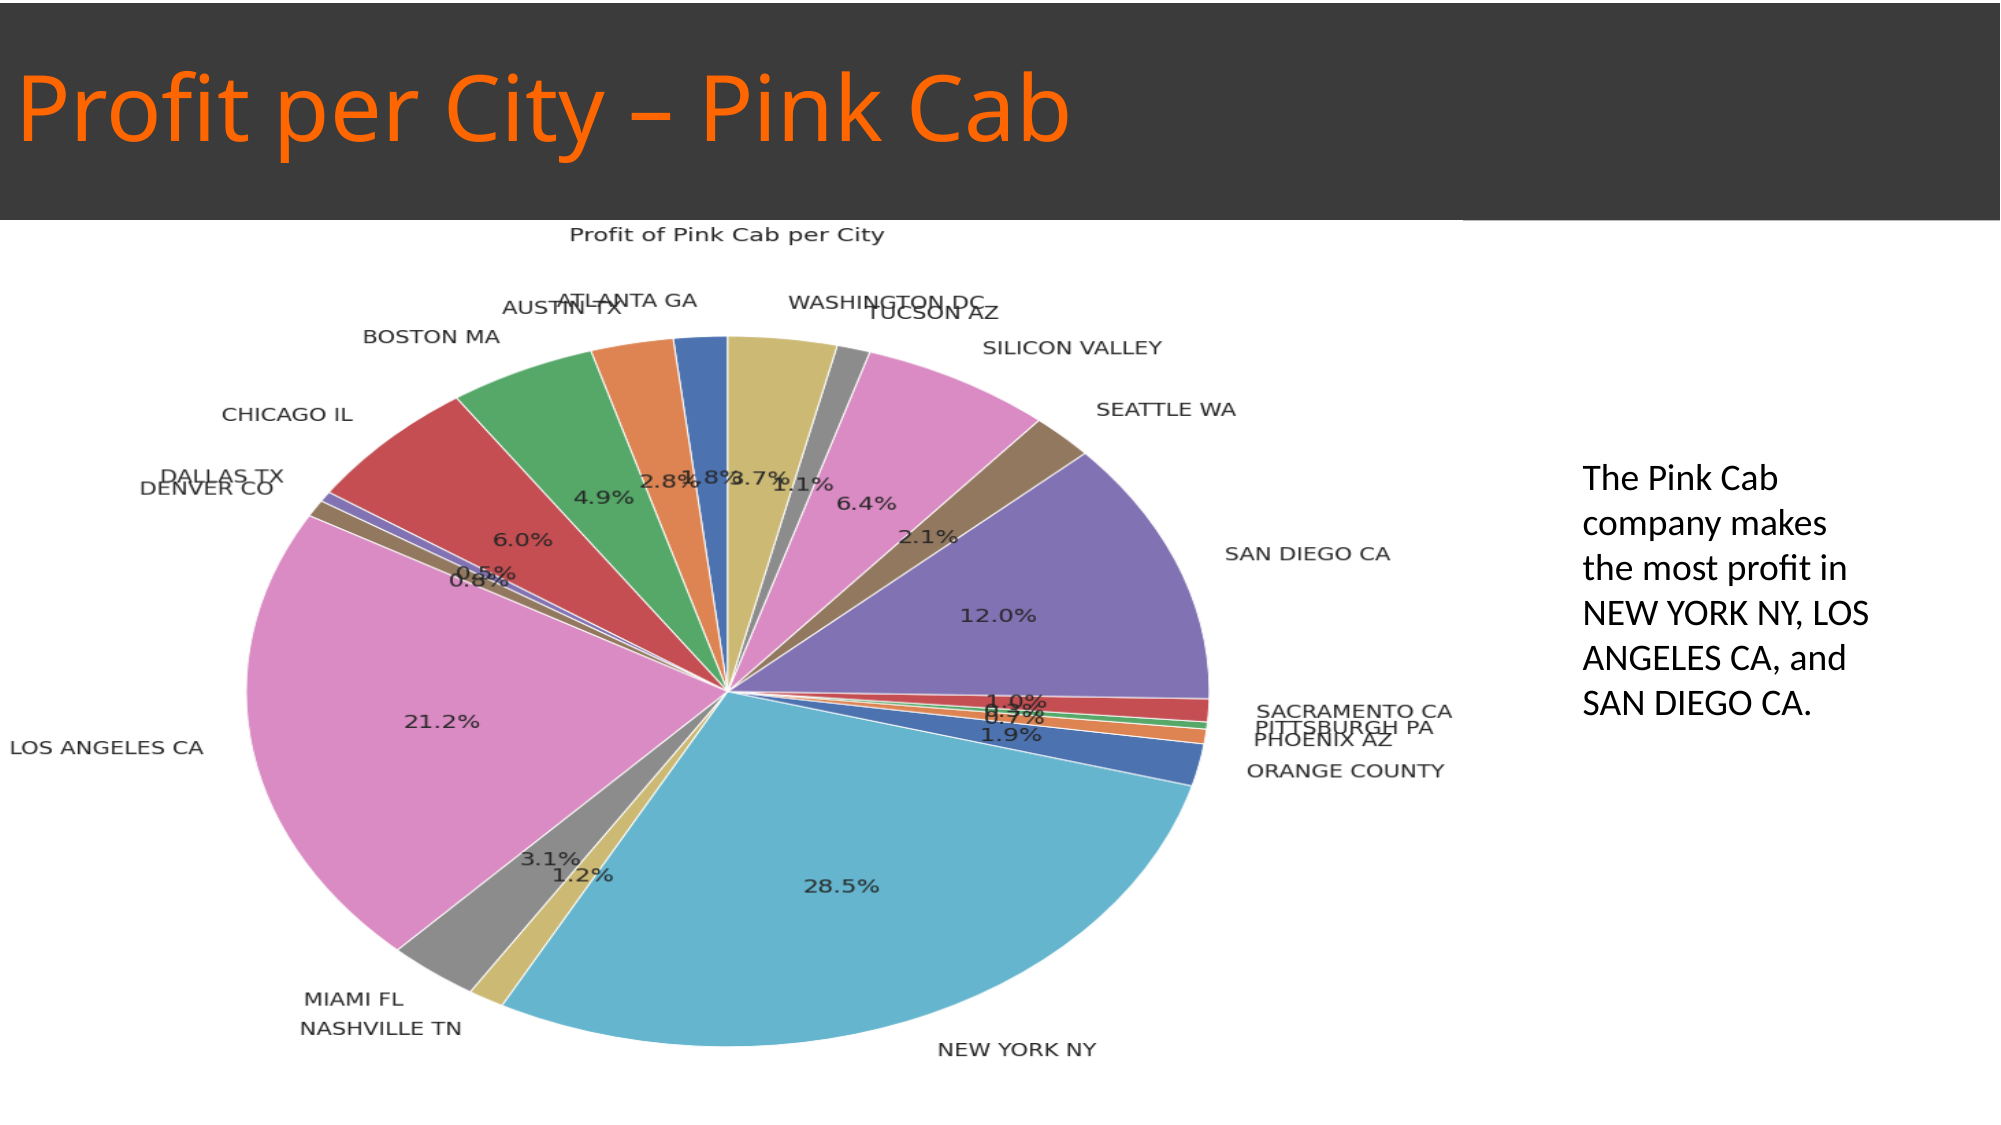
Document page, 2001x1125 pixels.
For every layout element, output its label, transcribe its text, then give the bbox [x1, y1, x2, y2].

text_box The Pink Cab company makes the most profit in NEW YORK NY, LOS ANGELES CA, and SAN DIEGO CA. [1567, 445, 1895, 730]
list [0, 220, 1463, 1125]
title Profit per City – Pink Cab [0, 3, 2000, 221]
